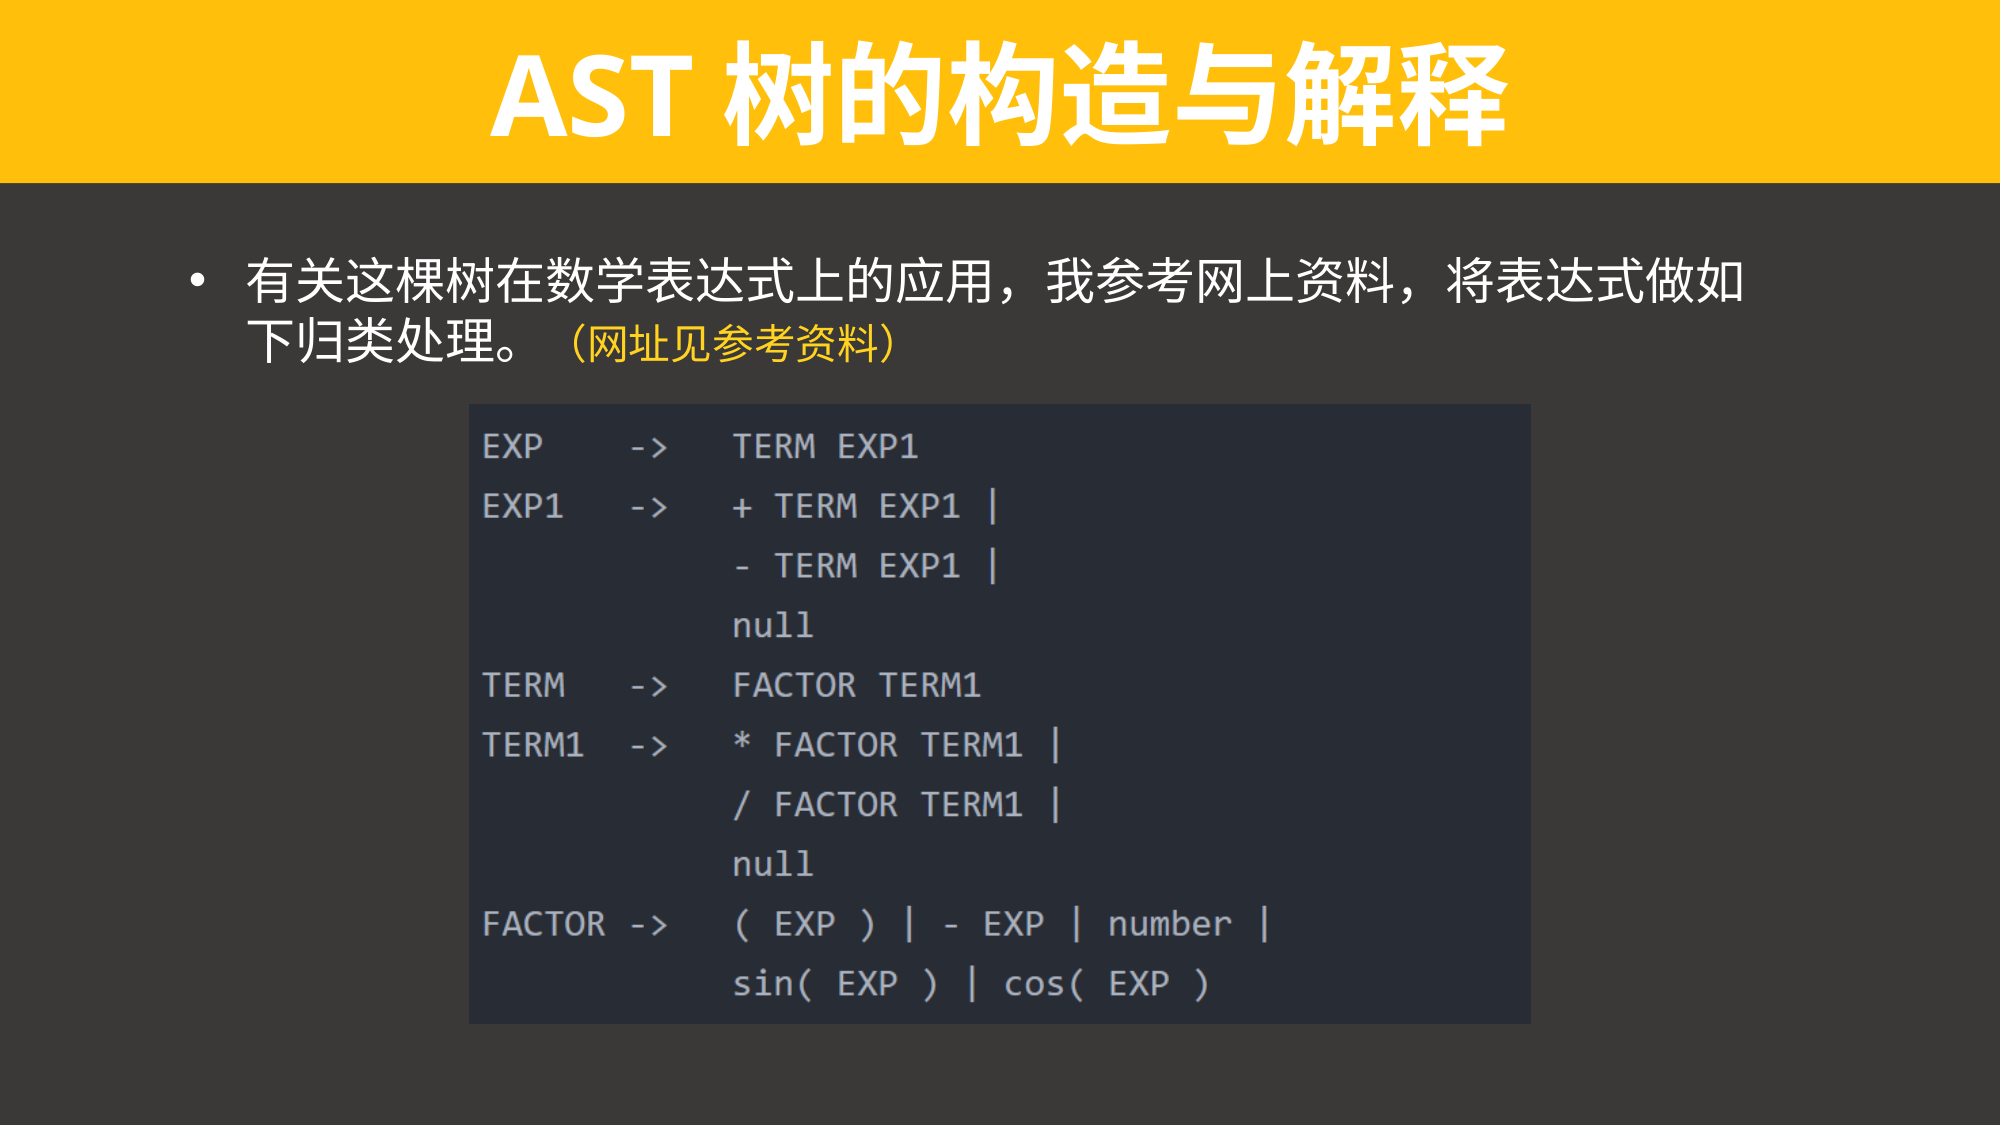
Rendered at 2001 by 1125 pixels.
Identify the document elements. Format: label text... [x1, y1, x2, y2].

picture [469, 404, 1531, 1024]
text_box AST树的构造与解释 [0, 0, 2000, 184]
text_box 有关这棵树在数学表达式上的应用，我参考网上资料，将表达式做如下归类处理。（网址见参考资料） [174, 241, 1800, 377]
